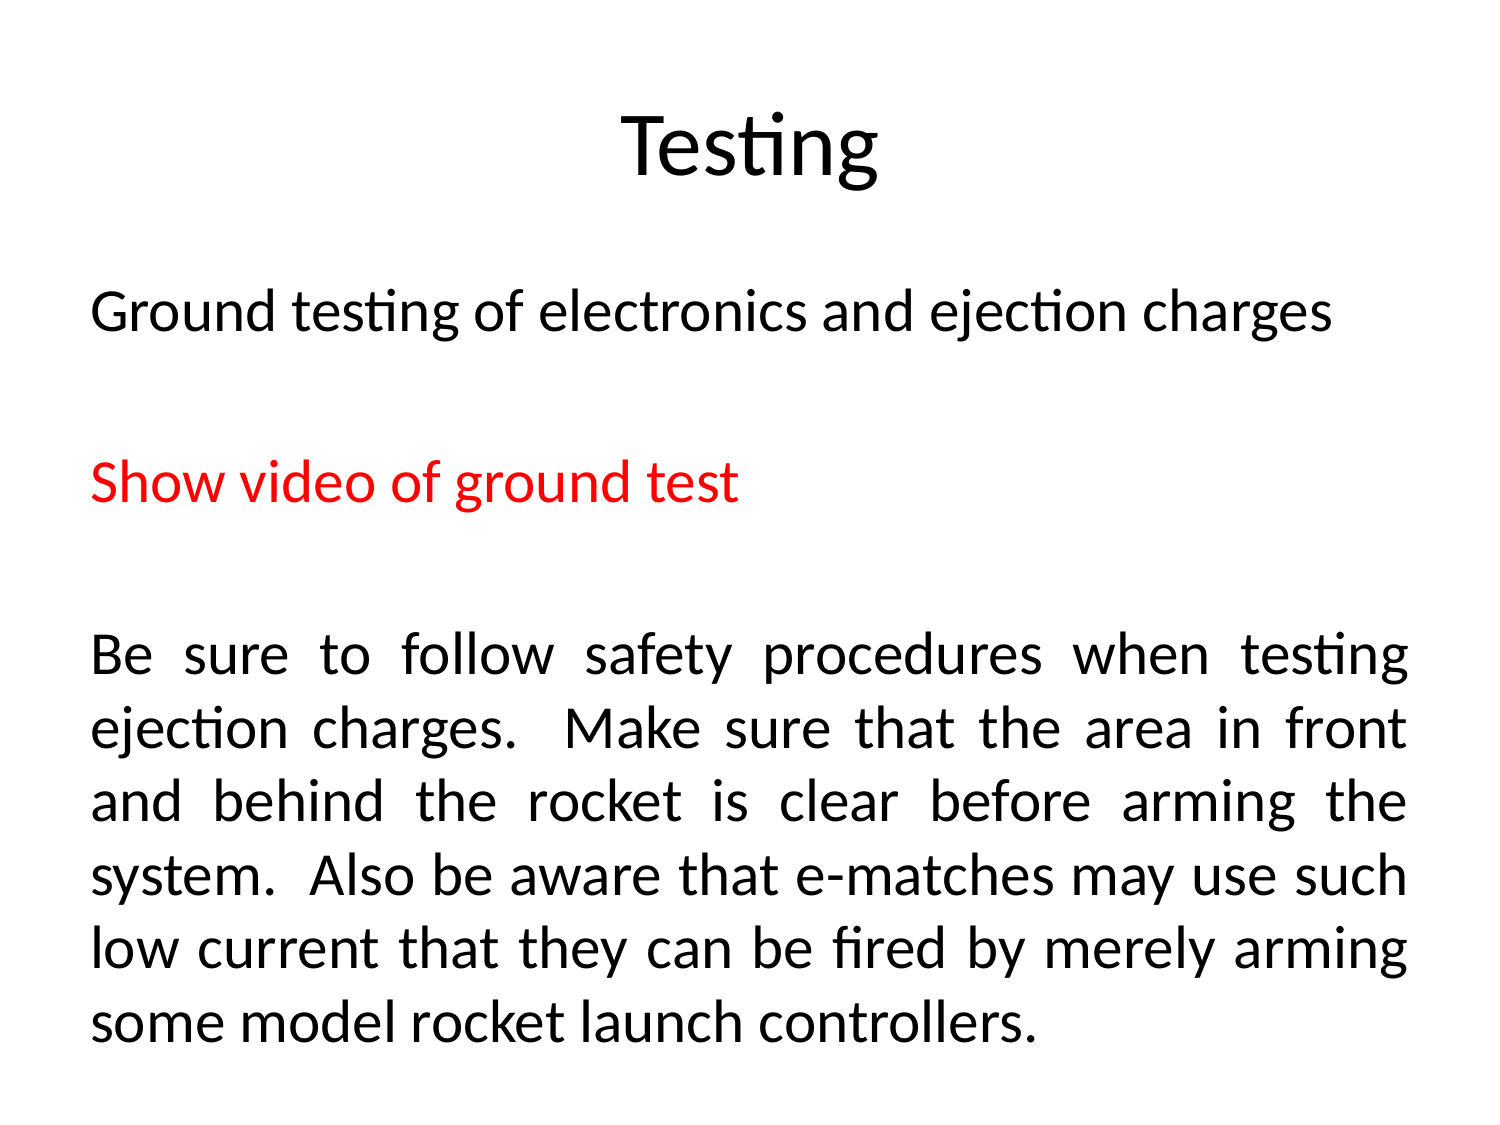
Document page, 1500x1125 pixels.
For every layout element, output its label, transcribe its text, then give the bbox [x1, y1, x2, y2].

title Testing [75, 45, 1425, 233]
list Ground testing of electronics and ejection charges Show video of ground test Be sure to follow safety procedures when testing ejection charges. Make sure that the area in front and behind the rocket is clear before arming the system. Also be aware that e-matches may use such low current that they can be fired by merely arming some model rocket launch controllers. [75, 262, 1425, 1075]
